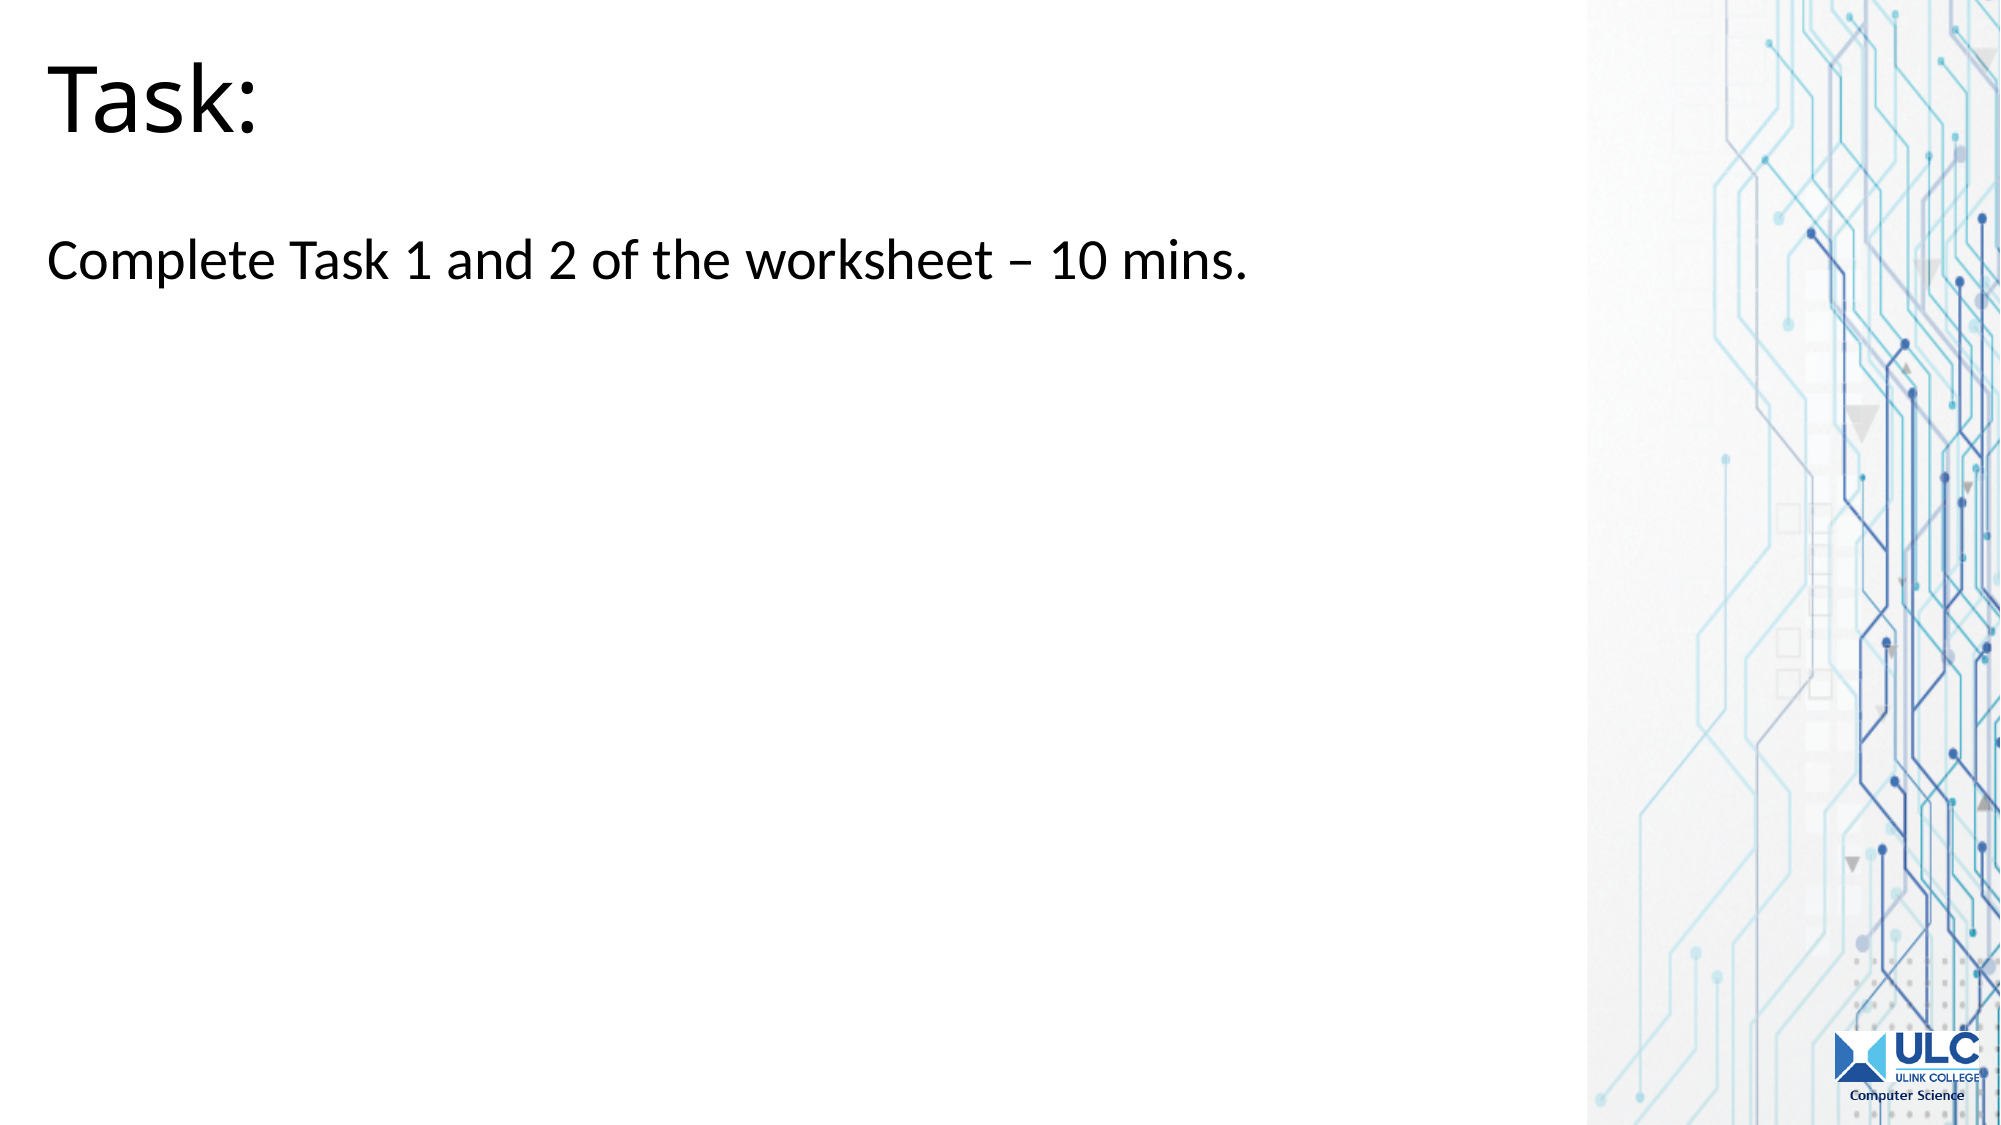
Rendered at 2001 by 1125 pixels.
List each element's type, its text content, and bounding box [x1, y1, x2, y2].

list Complete Task 1 and 2 of the worksheet – 10 mins. [32, 221, 1758, 984]
picture [1587, 0, 2000, 1125]
title Task: [32, 22, 1758, 183]
